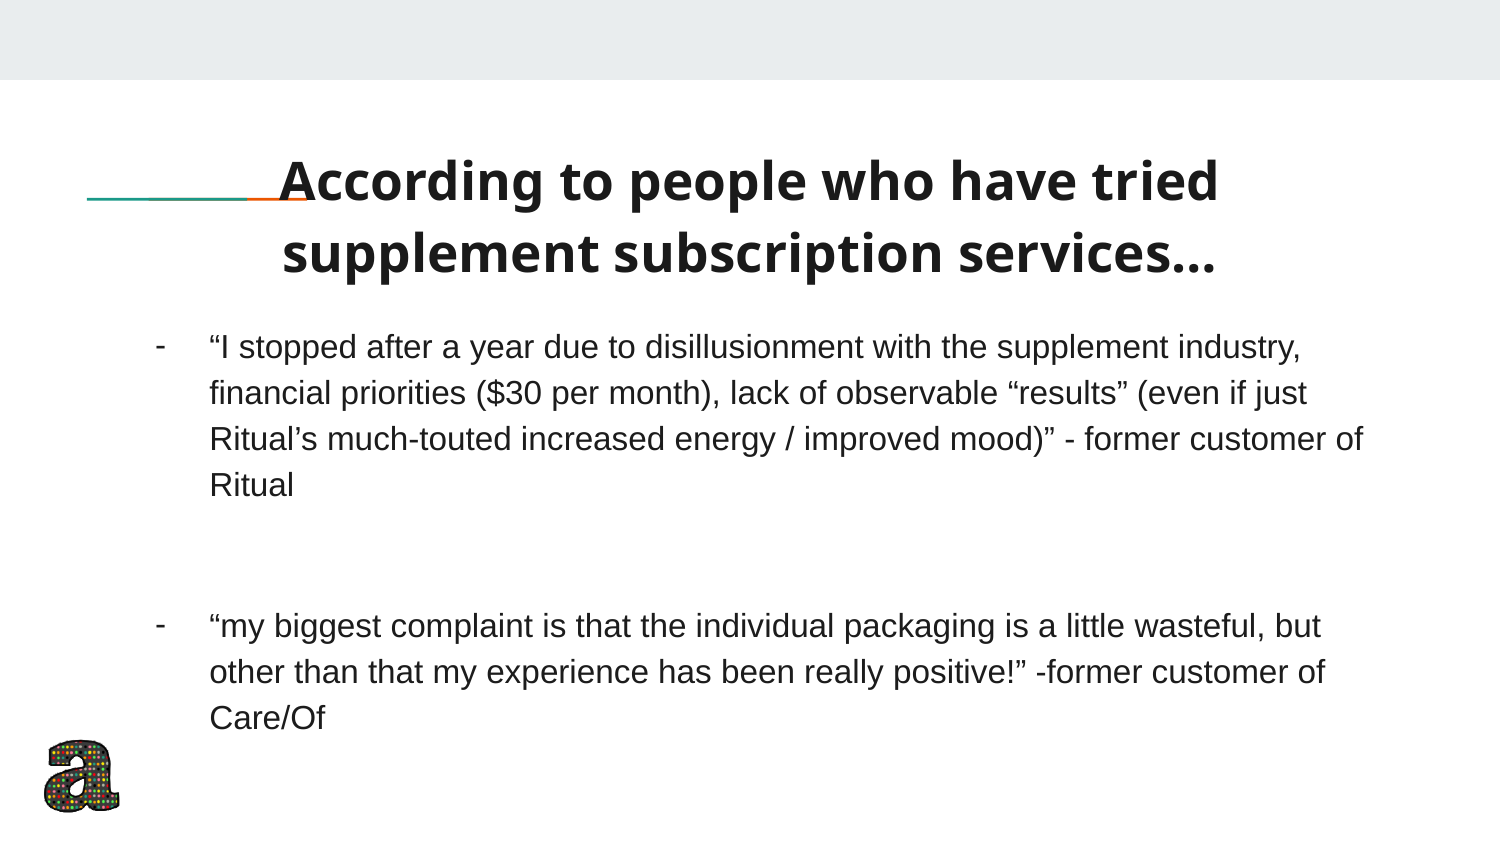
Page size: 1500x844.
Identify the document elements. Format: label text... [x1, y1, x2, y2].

list “I stopped after a year due to disillusionment with the supplement industry, financial priorities ($30 per month), lack of observable “results” (even if just Ritual’s much-touted increased energy / improved mood)” - former customer of Ritual “my biggest complaint is that the individual packaging is a little wasteful, but other than that my experience has been really positive!” -former customer of Care/Of [119, 304, 1381, 766]
title According to people who have tried supplement subscription services… [119, 128, 1381, 304]
picture [42, 736, 120, 815]
